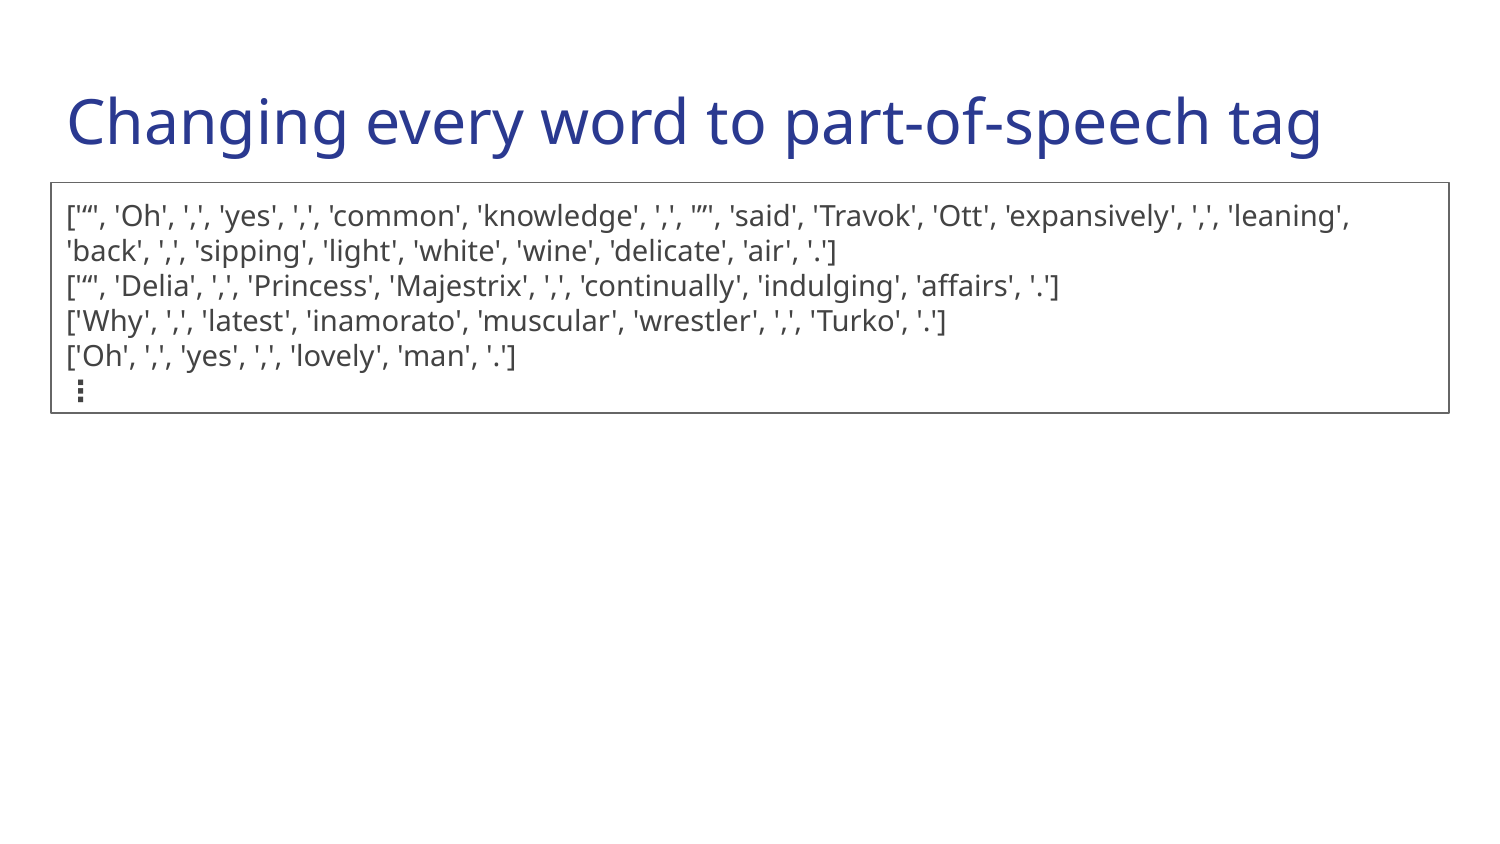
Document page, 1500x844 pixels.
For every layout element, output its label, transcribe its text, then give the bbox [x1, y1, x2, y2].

list ['“', 'Oh', ',', 'yes', ',', 'common', 'knowledge', ',', '”', 'said', 'Travok', 'Ott', 'expansively', ',', 'leaning', 'back', ',', 'sipping', 'light', 'white', 'wine', 'delicate', 'air', '.'] ['“', 'Delia', ',', 'Princess', 'Majestrix', ',', 'continually', 'indulging', 'affairs', '.'] ['Why', ',', 'latest', 'inamorato', 'muscular', 'wrestler', ',', 'Turko', '.'] ['Oh', ',', 'yes', ',', 'lovely', 'man', '.'] ⋮ [51, 182, 1449, 413]
title Changing every word to part-of-speech tag [51, 67, 1449, 167]
